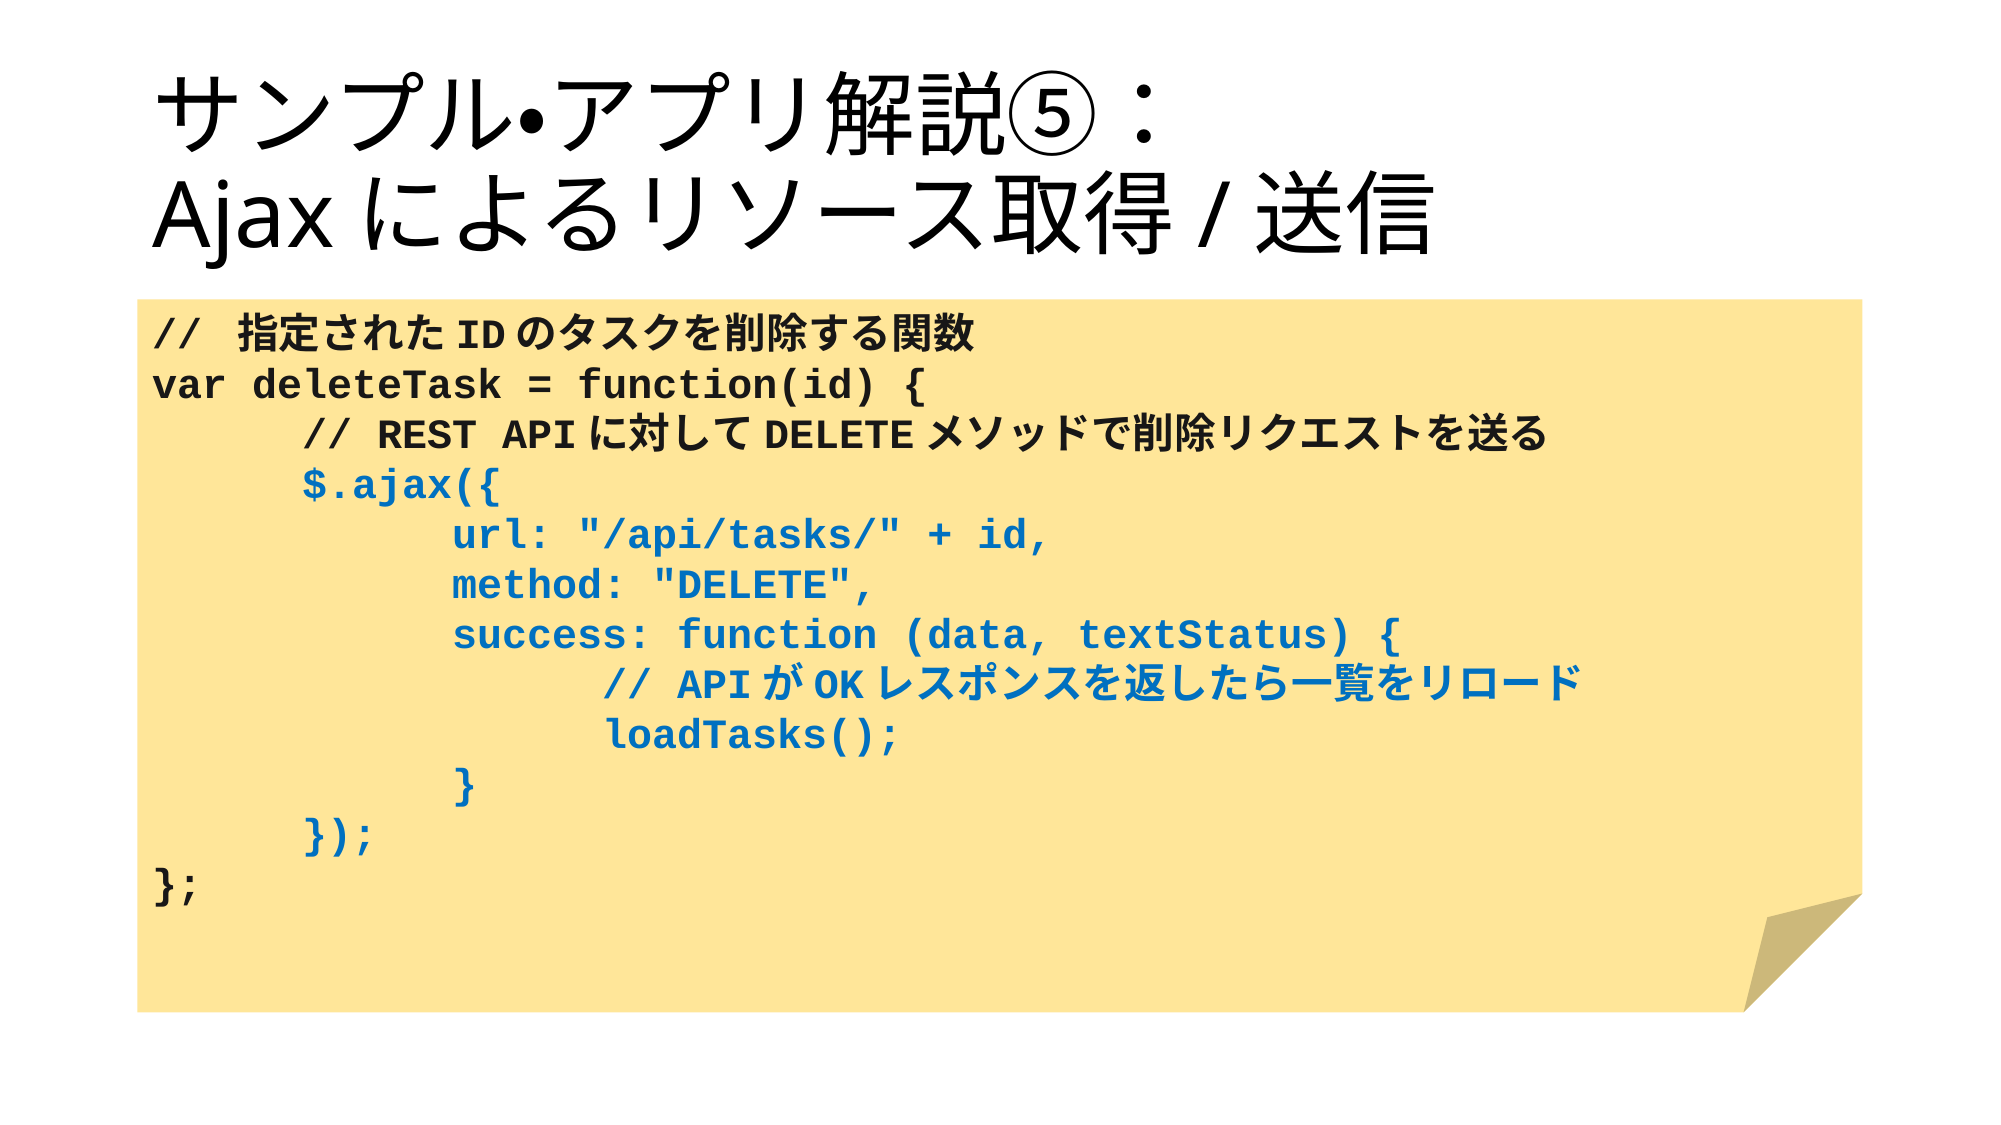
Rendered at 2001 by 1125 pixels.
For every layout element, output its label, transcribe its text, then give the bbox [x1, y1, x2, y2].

title サンプル・アプリ解説⑤： Ajaxによるリソース取得/送信 [137, 59, 1863, 278]
text_box // 指定されたIDのタスクを削除する関数 var deleteTask = function(id) { // REST APIに対してDELETEメソッドで削除リクエストを送る $.ajax({ url: "/api/tasks/" + id, method: "DELETE", success: function (data, textStatus) { // APIがOKレスポンスを返したら一覧をリロード loadTasks(); } }); }; [136, 298, 1866, 1014]
